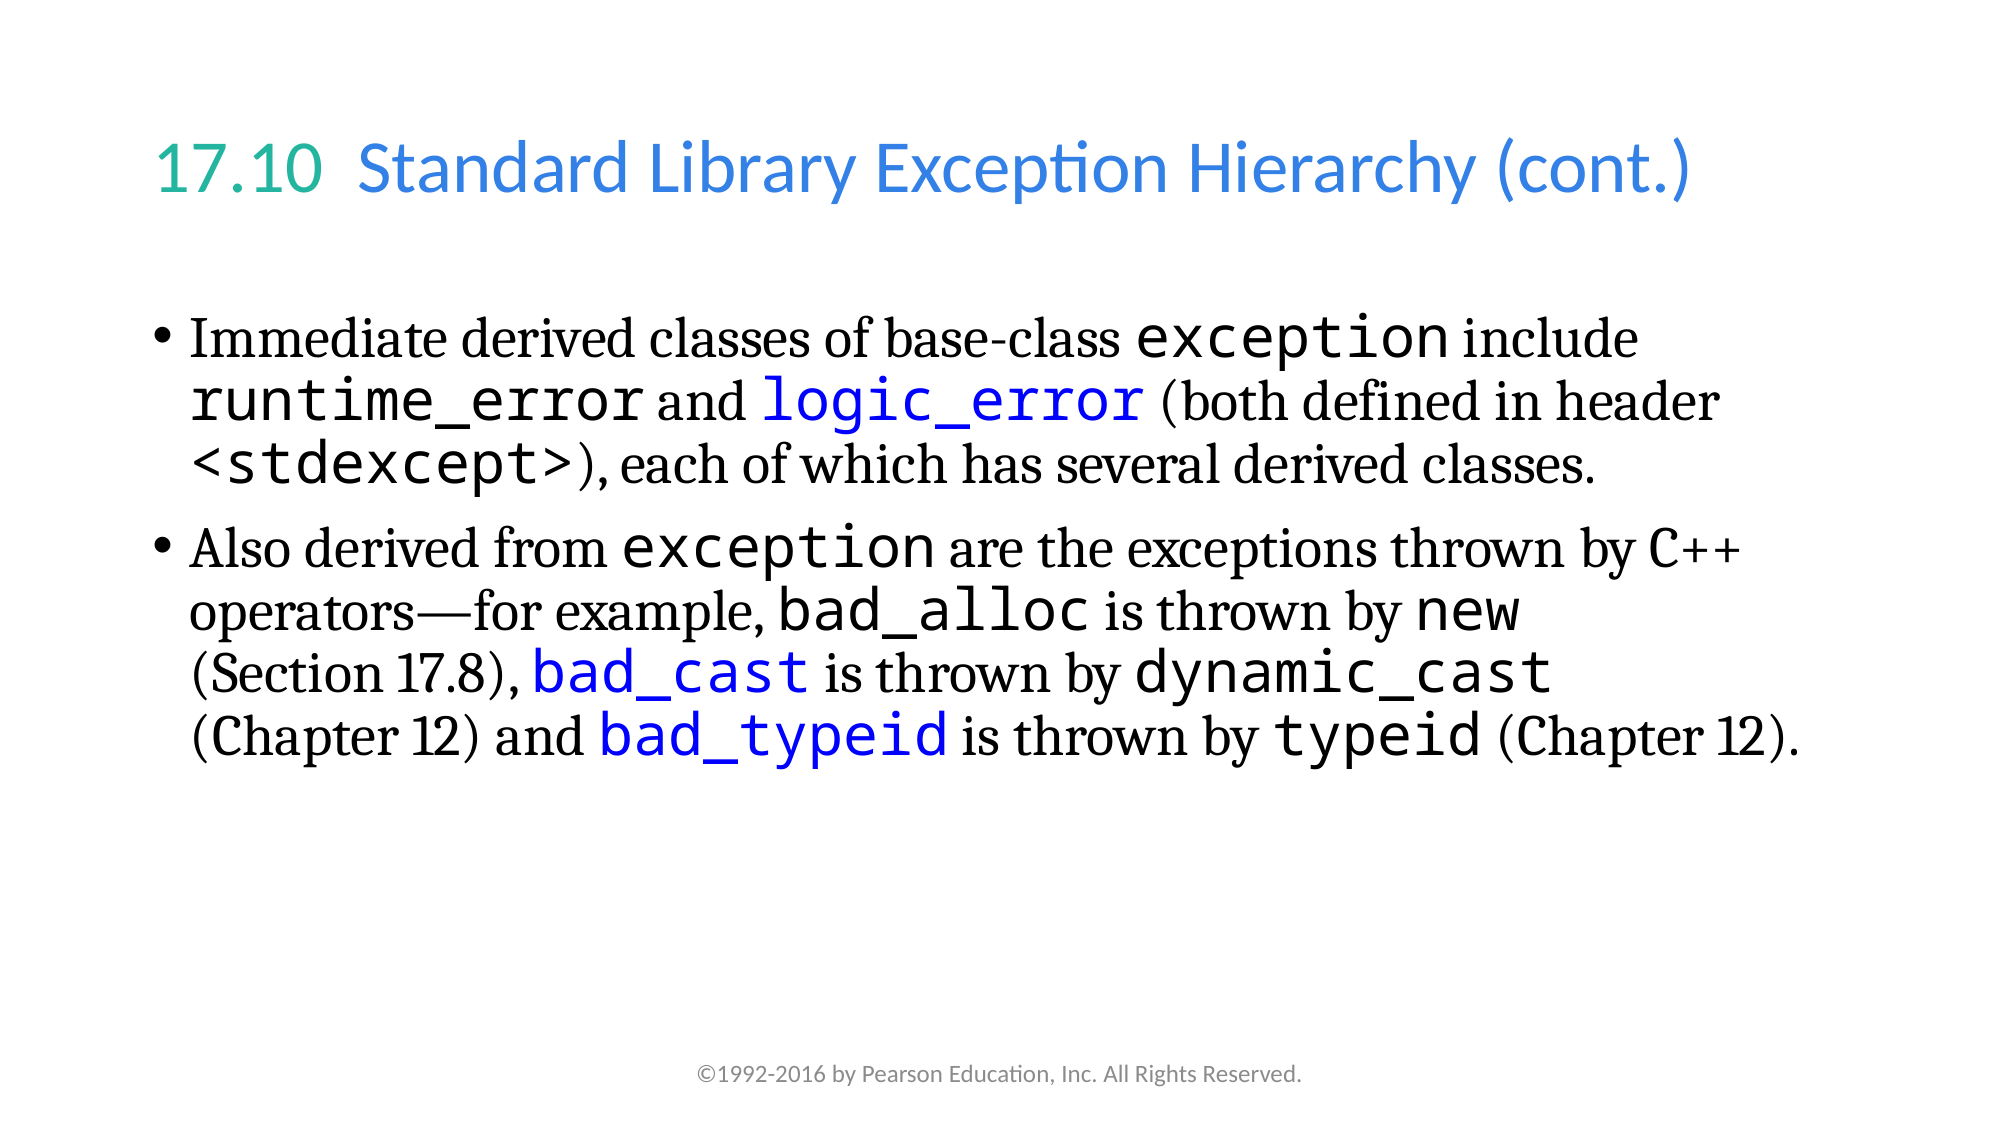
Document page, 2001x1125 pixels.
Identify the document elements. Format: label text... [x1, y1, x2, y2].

footer ©1992-2016 by Pearson Education, Inc. All Rights Reserved. [662, 1042, 1338, 1103]
list Immediate derived classes of base-class exception include runtime_error and logic_error (both defined in header <stdexcept>), each of which has several derived classes. Also derived from exception are the exceptions thrown by C++ operators—for example, bad_alloc is thrown by new (Section 17.8), bad_cast is thrown by dynamic_cast (Chapter 12) and bad_typeid is thrown by typeid (Chapter 12). [137, 299, 1863, 1014]
title 17.10 Standard Library Exception Hierarchy (cont.) [137, 59, 1863, 278]
